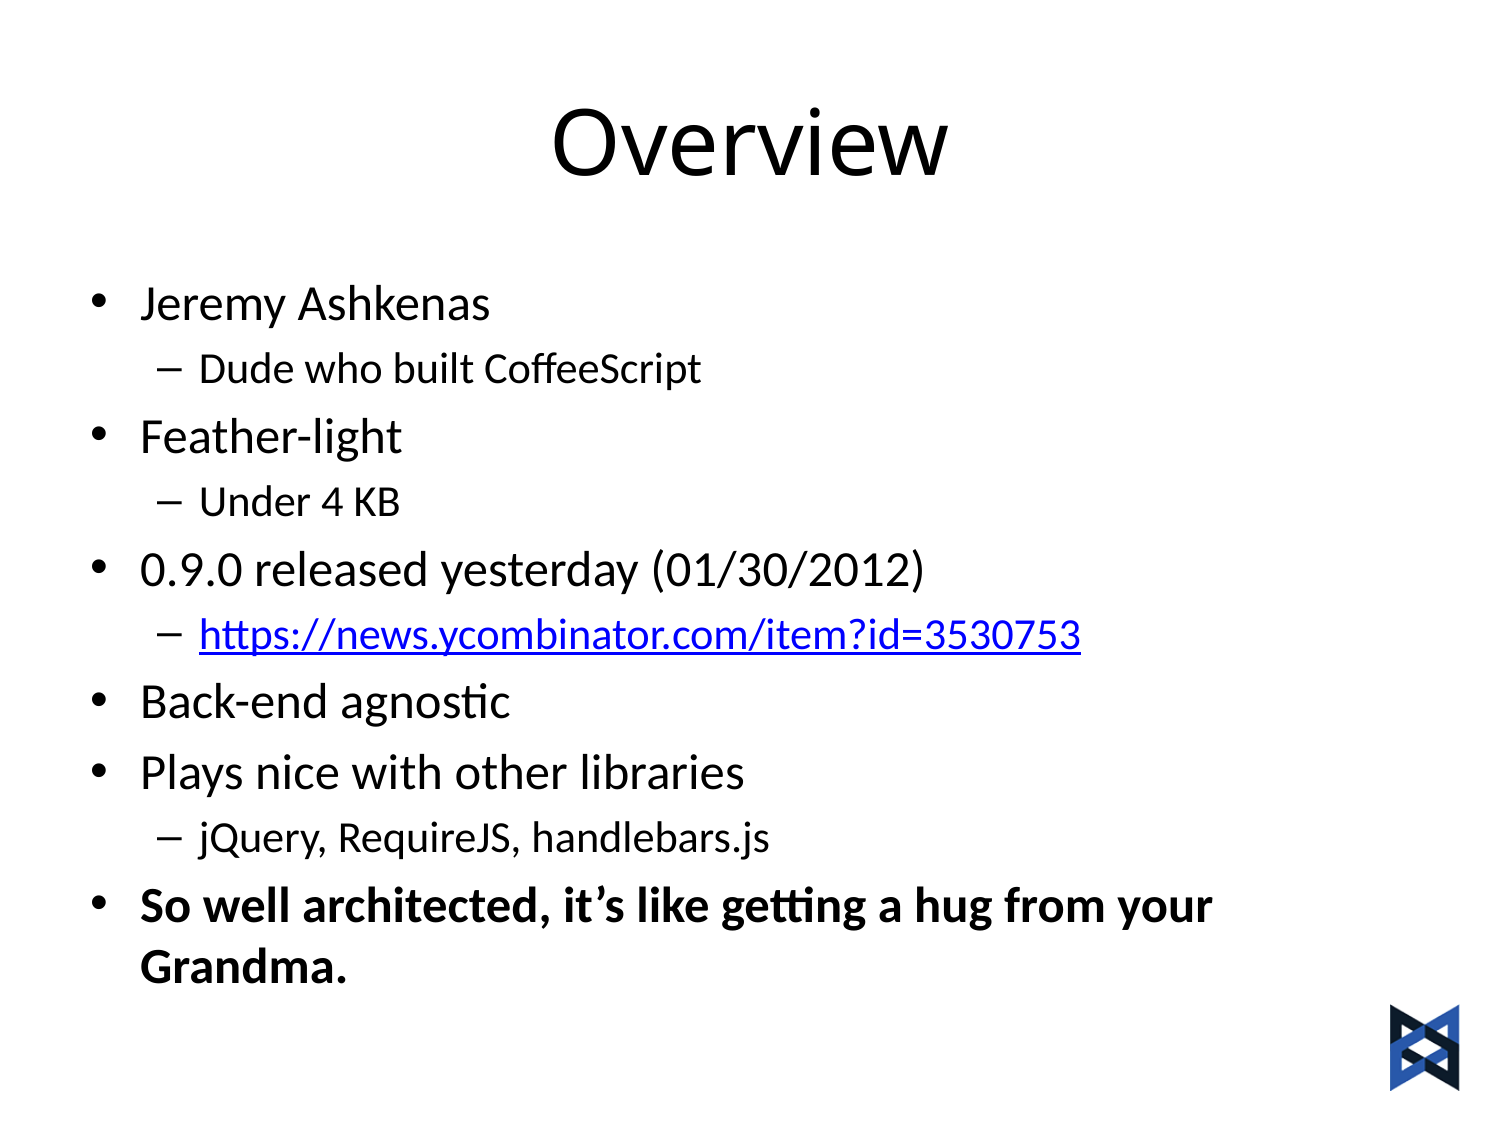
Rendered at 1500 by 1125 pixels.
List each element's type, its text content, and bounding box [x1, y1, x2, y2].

list Jeremy Ashkenas Dude who built CoffeeScript Feather-light Under 4 KB 0.9.0 released yesterday (01/30/2012) https://news.ycombinator.com/item?id=3530753 Back-end agnostic Plays nice with other libraries jQuery, RequireJS, handlebars.js So well architected, it’s like getting a hug from your Grandma. [75, 262, 1425, 1005]
title Overview [75, 45, 1425, 233]
picture [1390, 1004, 1460, 1091]
